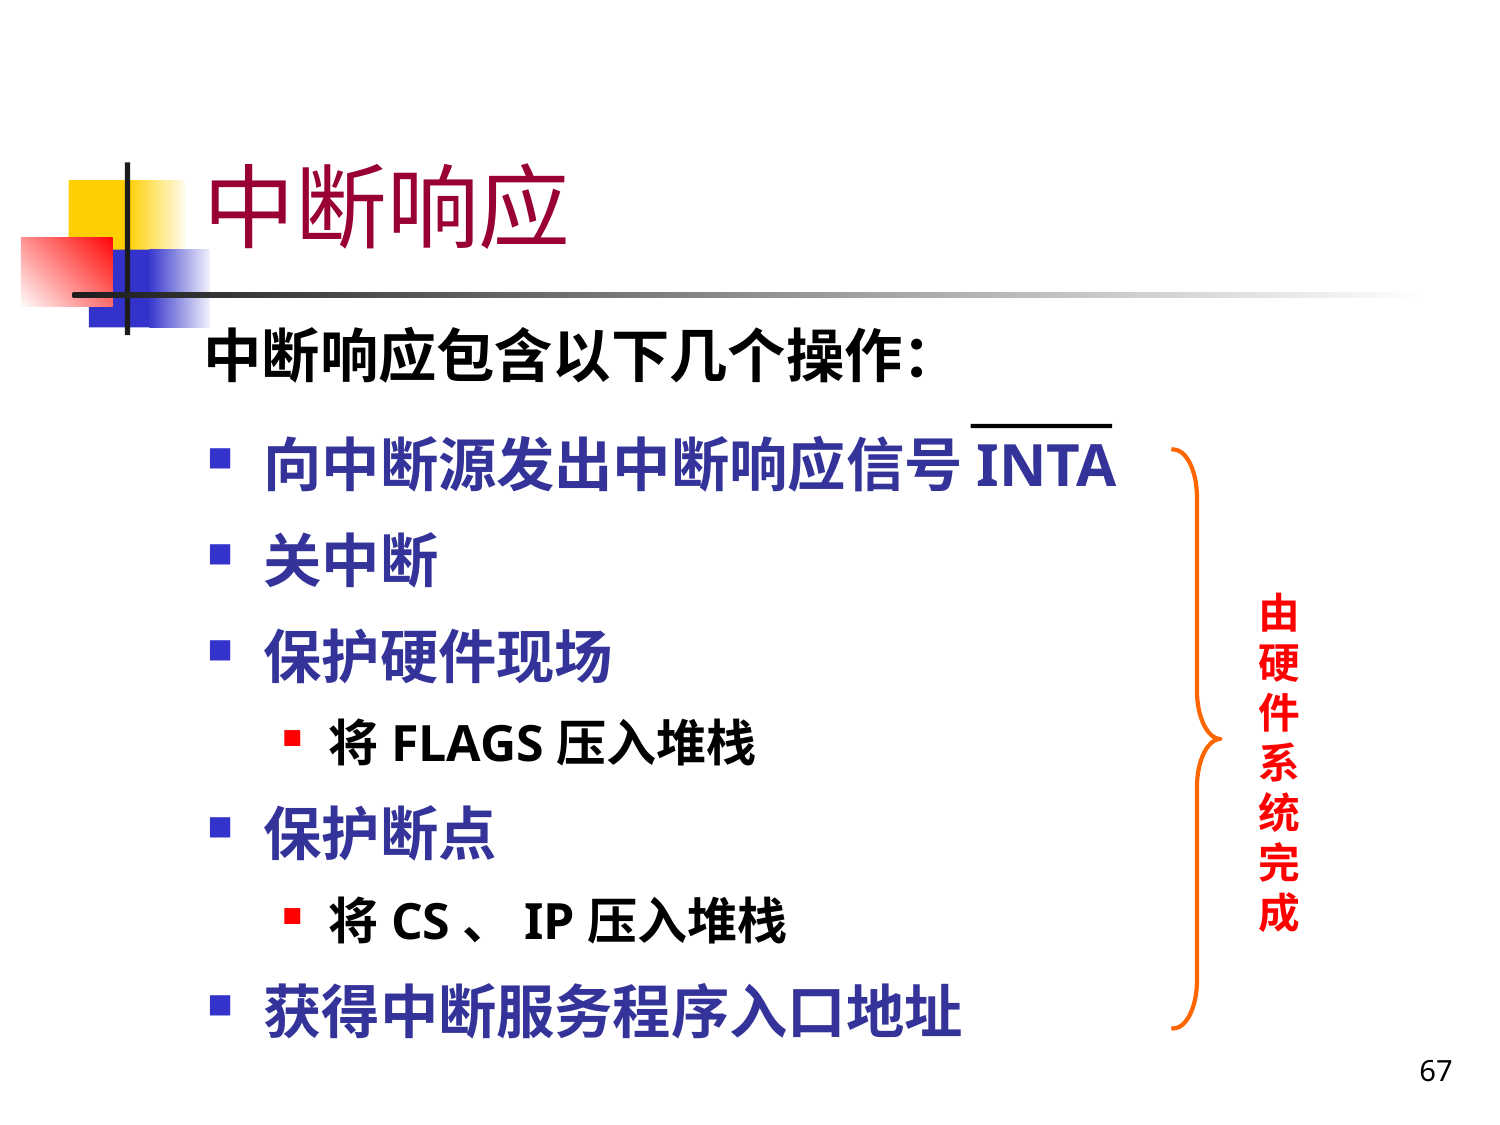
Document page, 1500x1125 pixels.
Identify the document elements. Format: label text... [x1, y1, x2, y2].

text_box 由硬件系统完成 [1244, 579, 1316, 945]
title 中断响应 [188, 27, 1468, 268]
text_box 中断响应包含以下几个操作： [188, 311, 992, 397]
text_box [1173, 449, 1221, 1029]
list 向中断源发出中断响应信号INTA 关中断 保护硬件现场 将FLAGS压入堆栈 保护断点 将CS、IP压入堆栈 获得中断服务程序入口地址 [192, 407, 1468, 1100]
